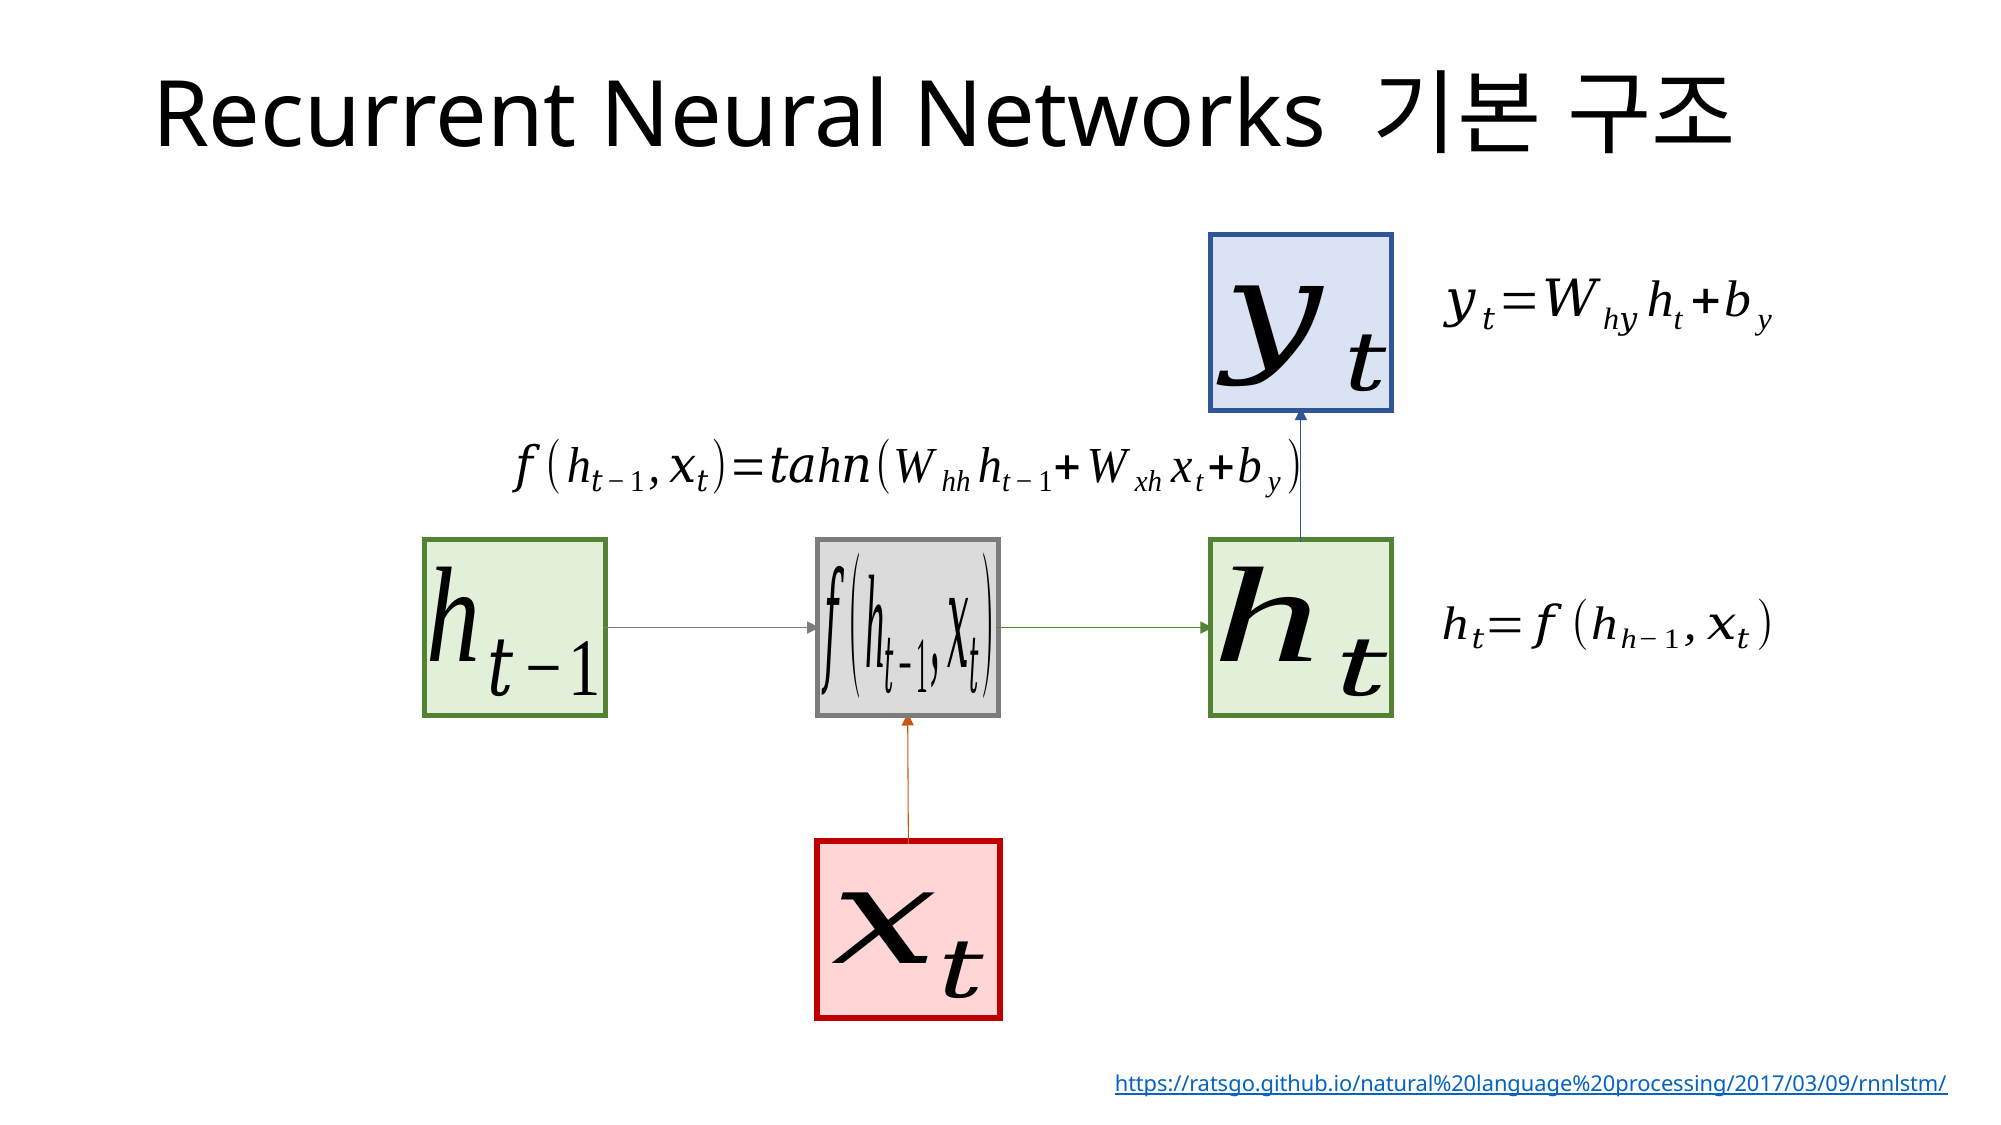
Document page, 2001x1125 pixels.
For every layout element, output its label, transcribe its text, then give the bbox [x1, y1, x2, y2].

text_box Recurrent Neural Networks 기본 구조 [137, 59, 1863, 278]
text_box https://ratsgo.github.io/natural%20language%20processing/2017/03/09/rnnlstm/ [1100, 1062, 1975, 1107]
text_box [509, 270, 1774, 656]
